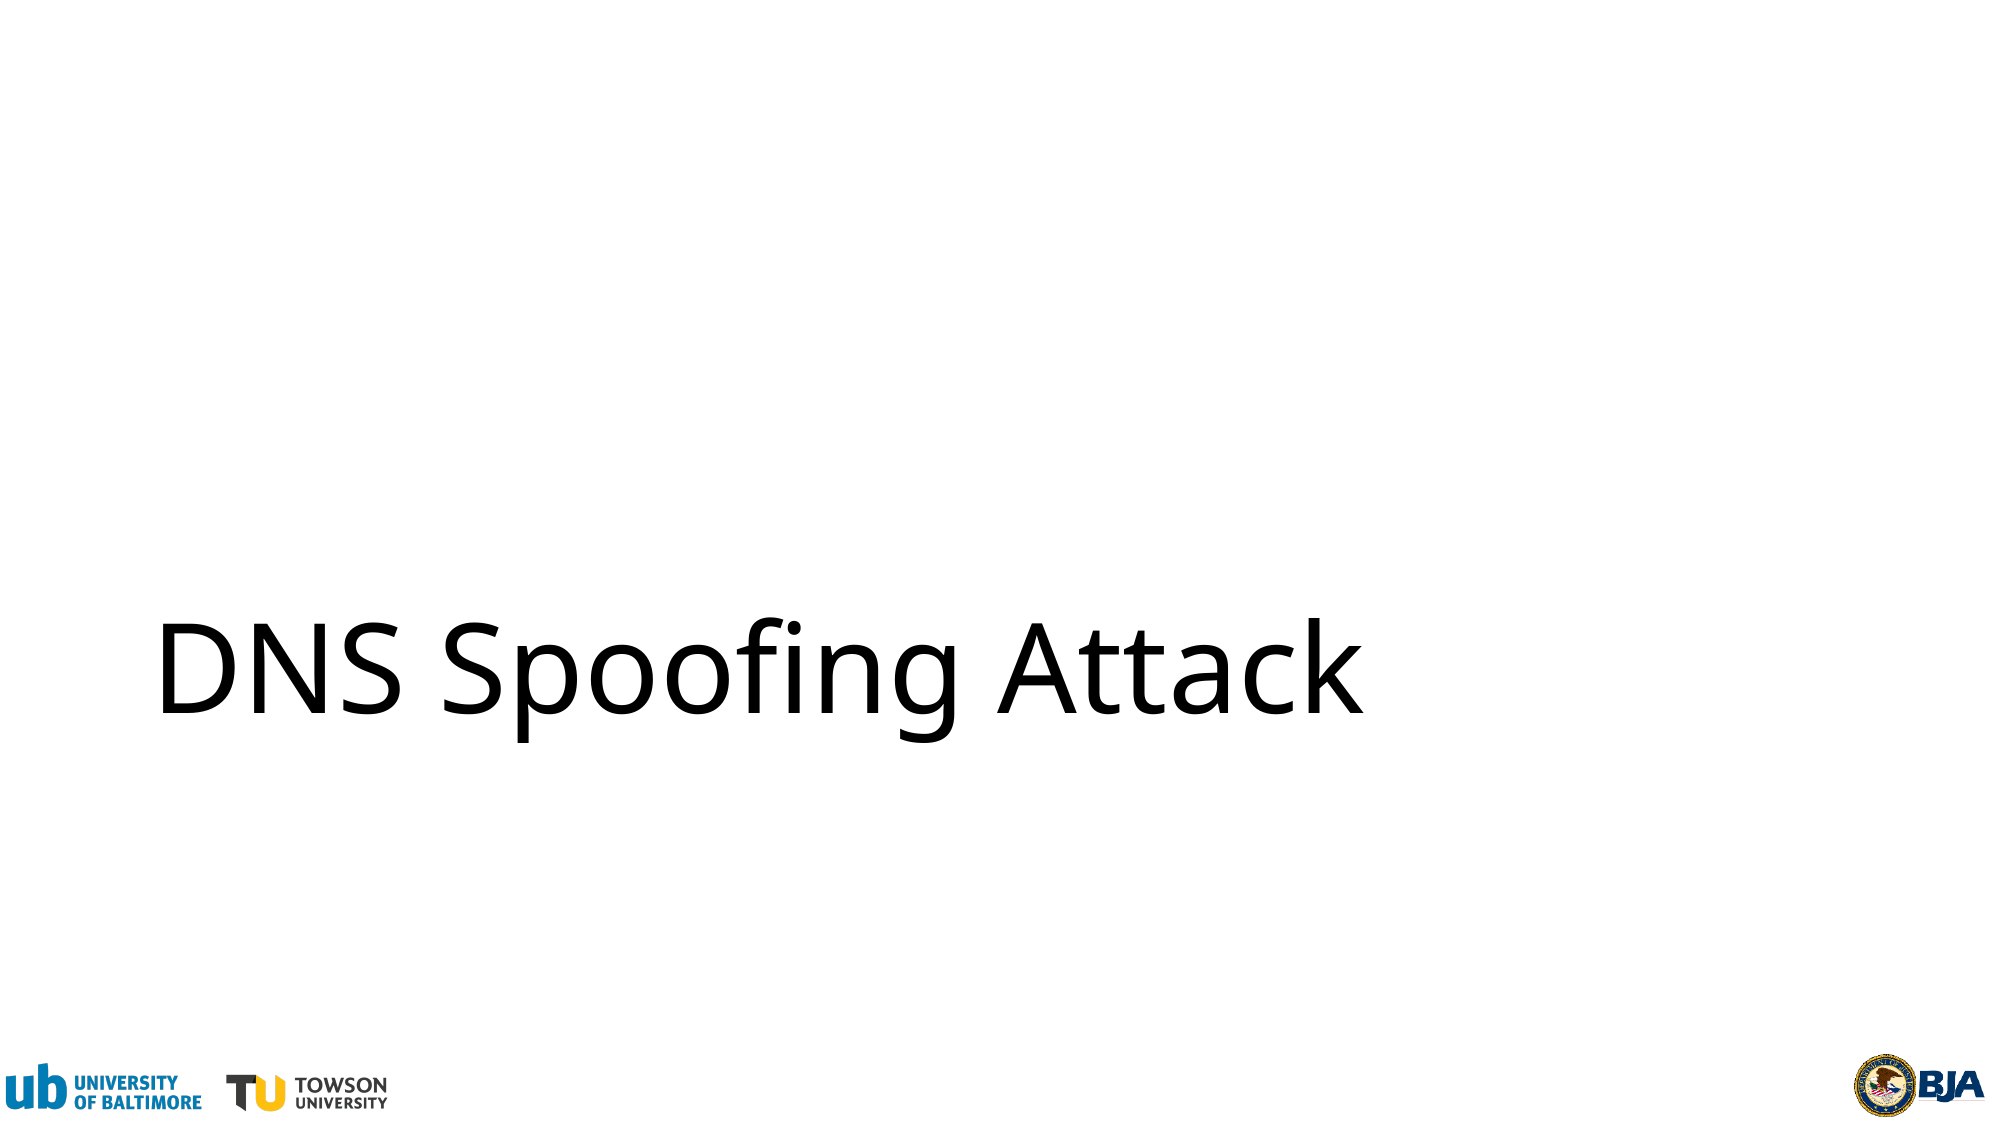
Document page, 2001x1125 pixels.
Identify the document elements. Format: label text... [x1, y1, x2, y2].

title DNS Spoofing Attack [136, 280, 1862, 749]
picture [1854, 1054, 1986, 1117]
picture [0, 1031, 407, 1125]
